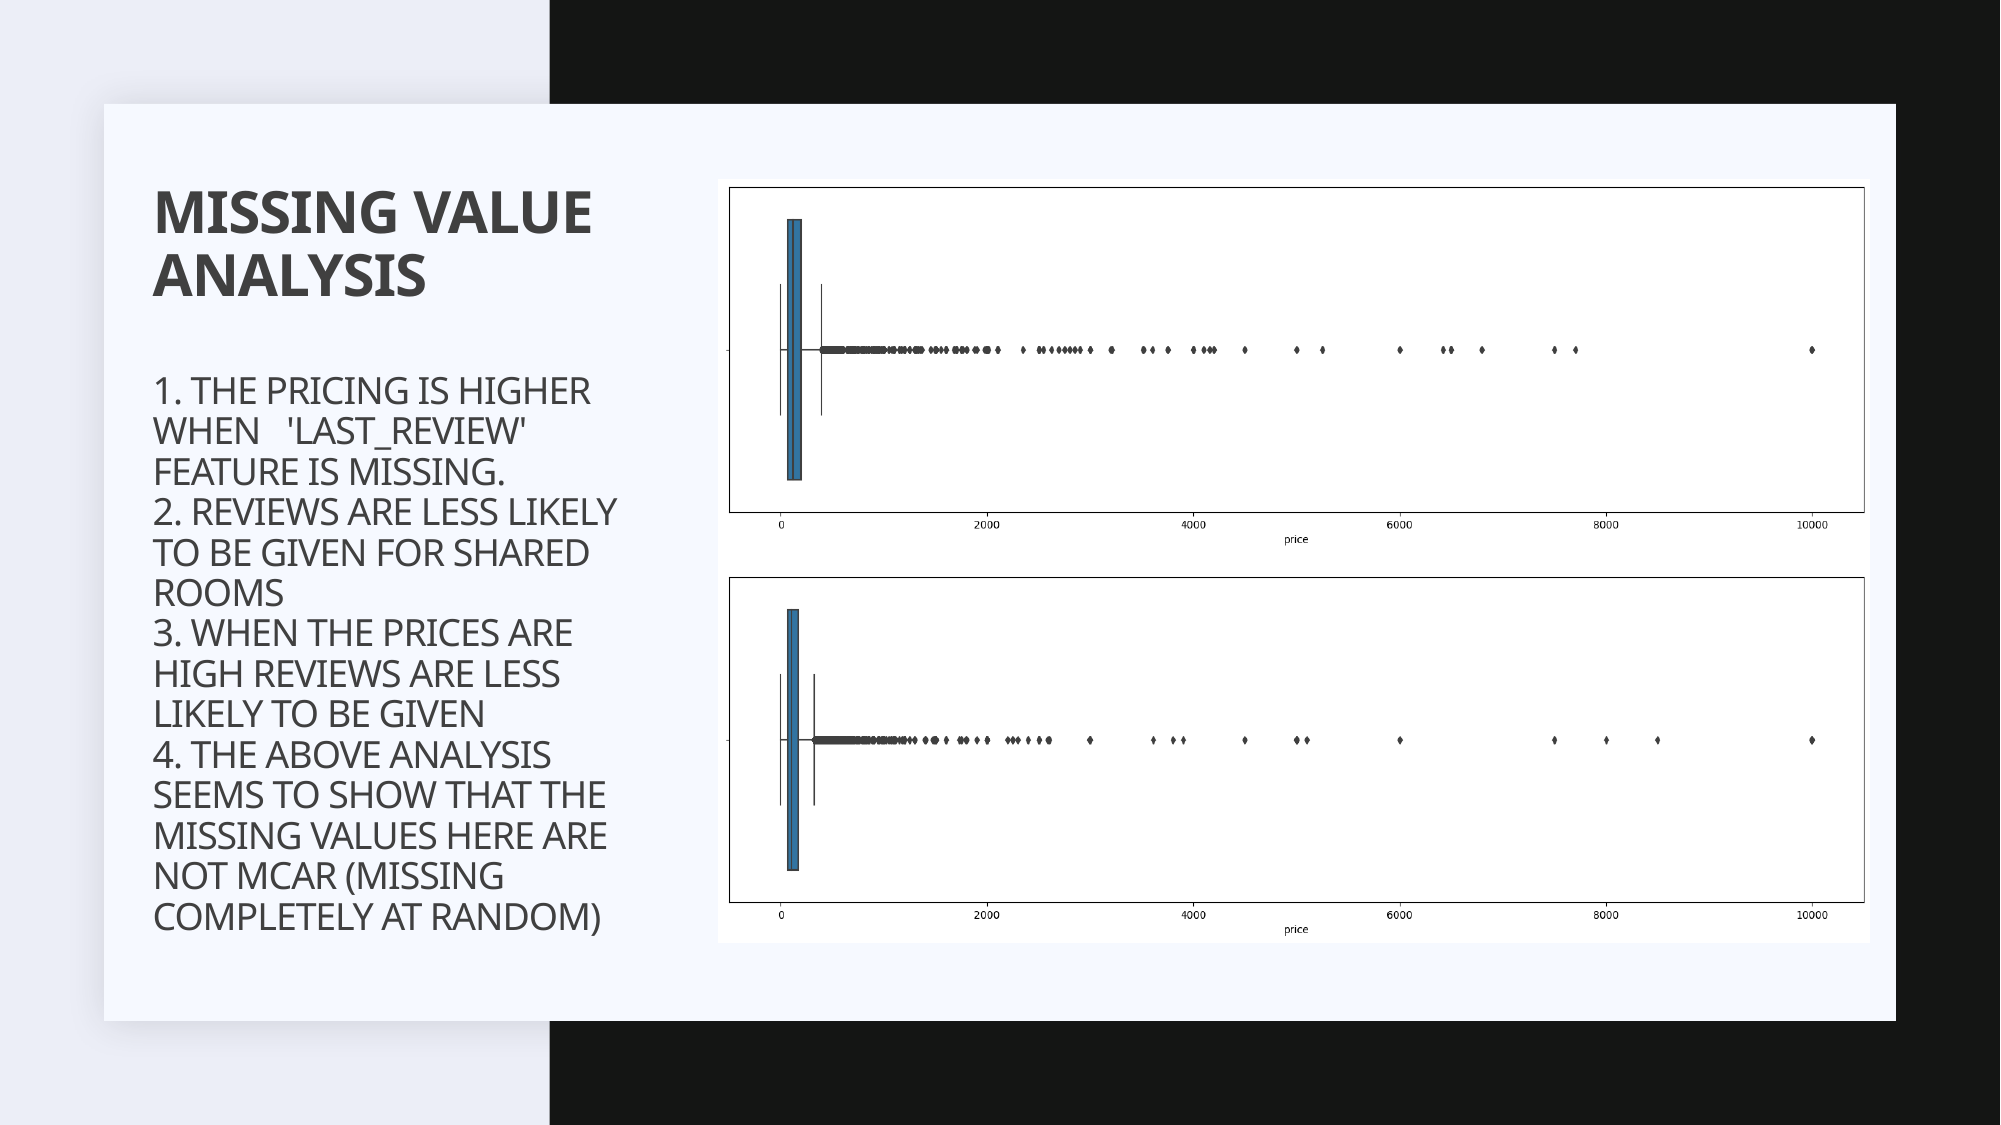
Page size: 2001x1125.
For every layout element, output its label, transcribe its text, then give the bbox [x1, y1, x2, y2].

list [718, 178, 1870, 943]
title Missing Value analysis 1. The pricing is higher when 'last_review' feature is missing. 2. reviews are less likely to be given for shared rooms 3. When the prices are high reviews are less likely to be given 4. The above analysis seems to show that the missing values here are not MCAR (missing completely at random) [137, 139, 672, 982]
